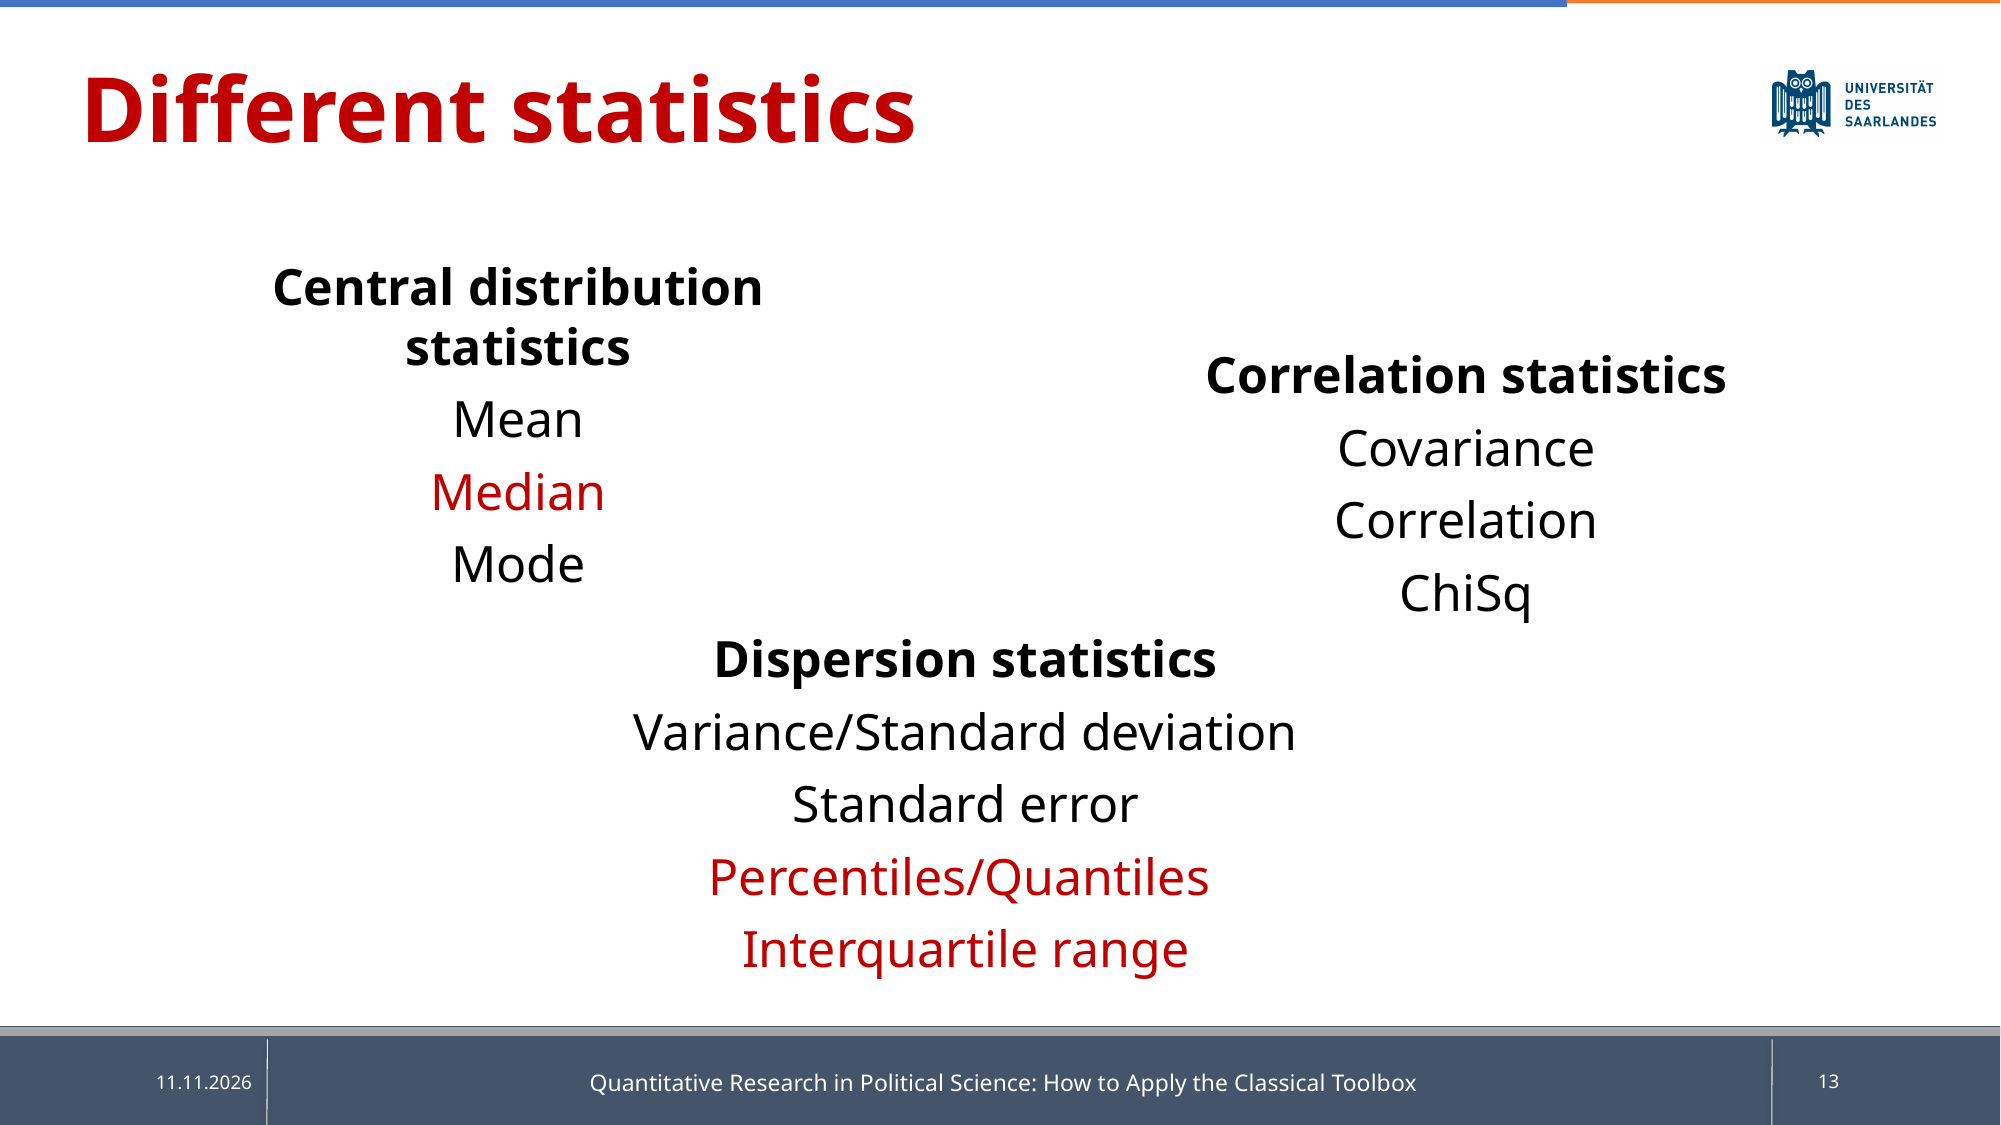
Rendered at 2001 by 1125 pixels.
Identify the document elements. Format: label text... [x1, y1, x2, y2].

footer Quantitative Research in Political Science: How to Apply the Classical Toolbox [266, 1052, 1741, 1113]
picture [1763, 63, 1945, 144]
text_box Dispersion statistics Variance/Standard deviation Standard error Percentiles/Quantiles Interquartile range [441, 620, 1444, 986]
slide_number 13 [1803, 1052, 2000, 1113]
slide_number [65, 1053, 267, 1113]
text_box Different statistics [65, 57, 1520, 170]
text_box Central distribution statistics Mean Median Mode [109, 247, 881, 658]
text_box Correlation statistics Covariance Correlation ChiSq [942, 336, 1944, 629]
